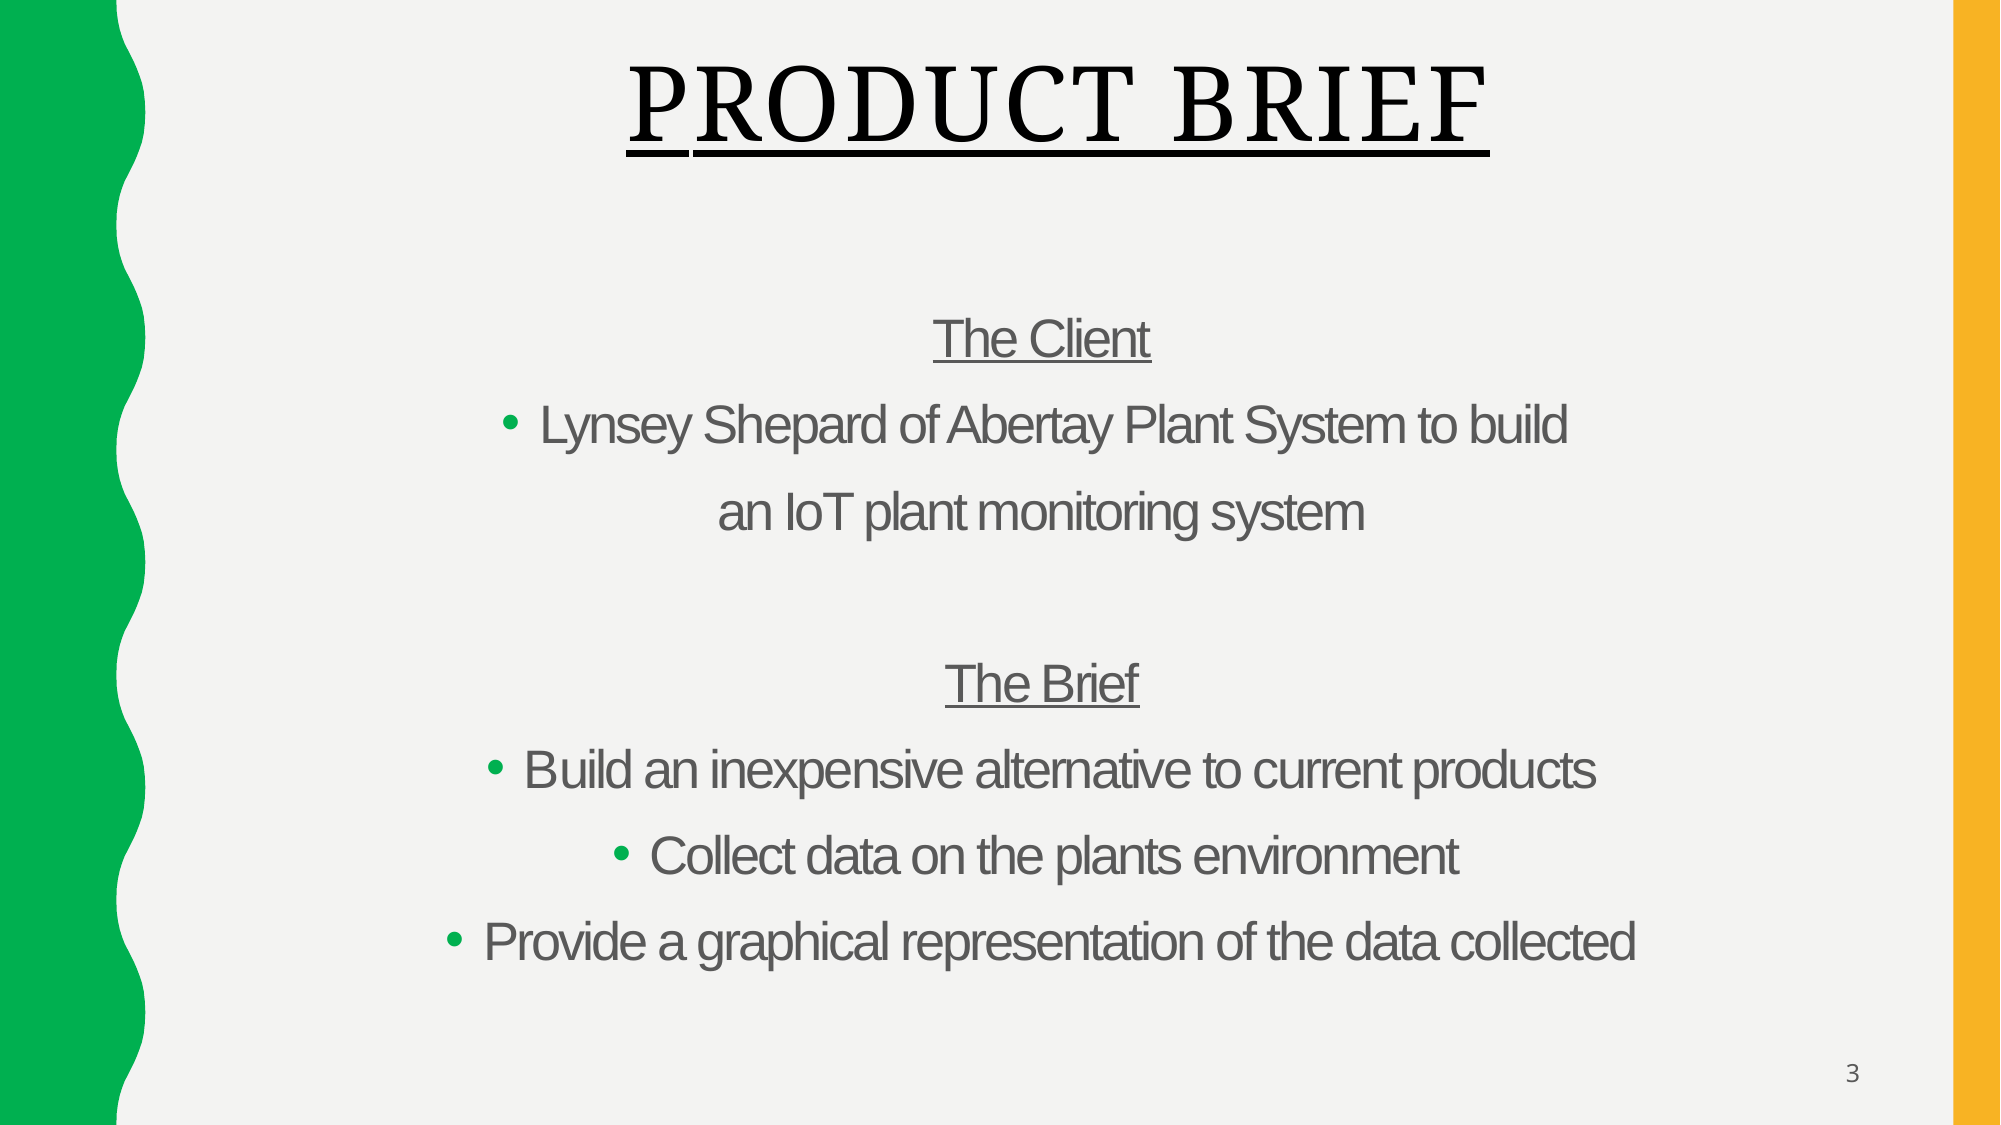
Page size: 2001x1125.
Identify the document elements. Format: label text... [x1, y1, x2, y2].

list The Client Lynsey Shepard of Abertay Plant System to build an IoT plant monitoring system The Brief Build an inexpensive alternative to current products Collect data on the plants environment Provide a graphical representation of the data collected [207, 289, 1878, 1103]
slide_number 3 [1412, 1045, 1875, 1103]
title Product Brief [337, 44, 1748, 262]
